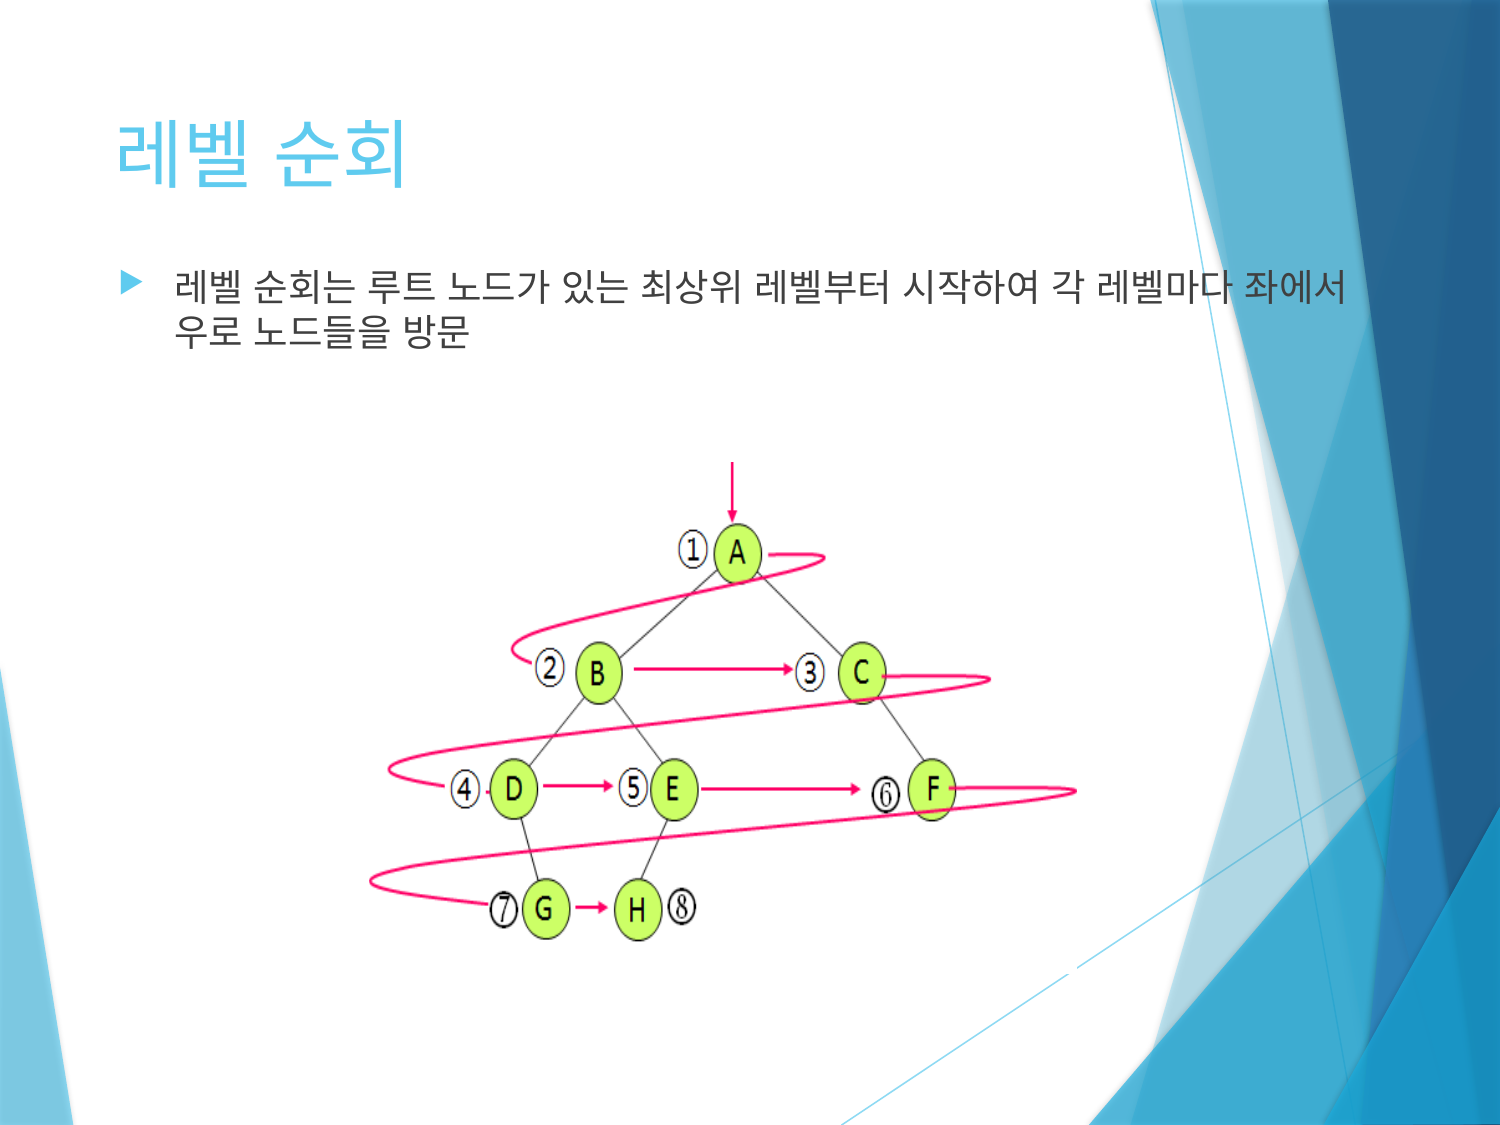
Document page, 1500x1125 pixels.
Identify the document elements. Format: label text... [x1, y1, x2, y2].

picture [369, 461, 1078, 975]
list 레벨 순회는 루트 노드가 있는 최상위 레벨부터 시작하여 각 레벨마다 좌에서 우로 노드들을 방문 [103, 256, 1397, 481]
title 레벨 순회 [99, 99, 1142, 317]
